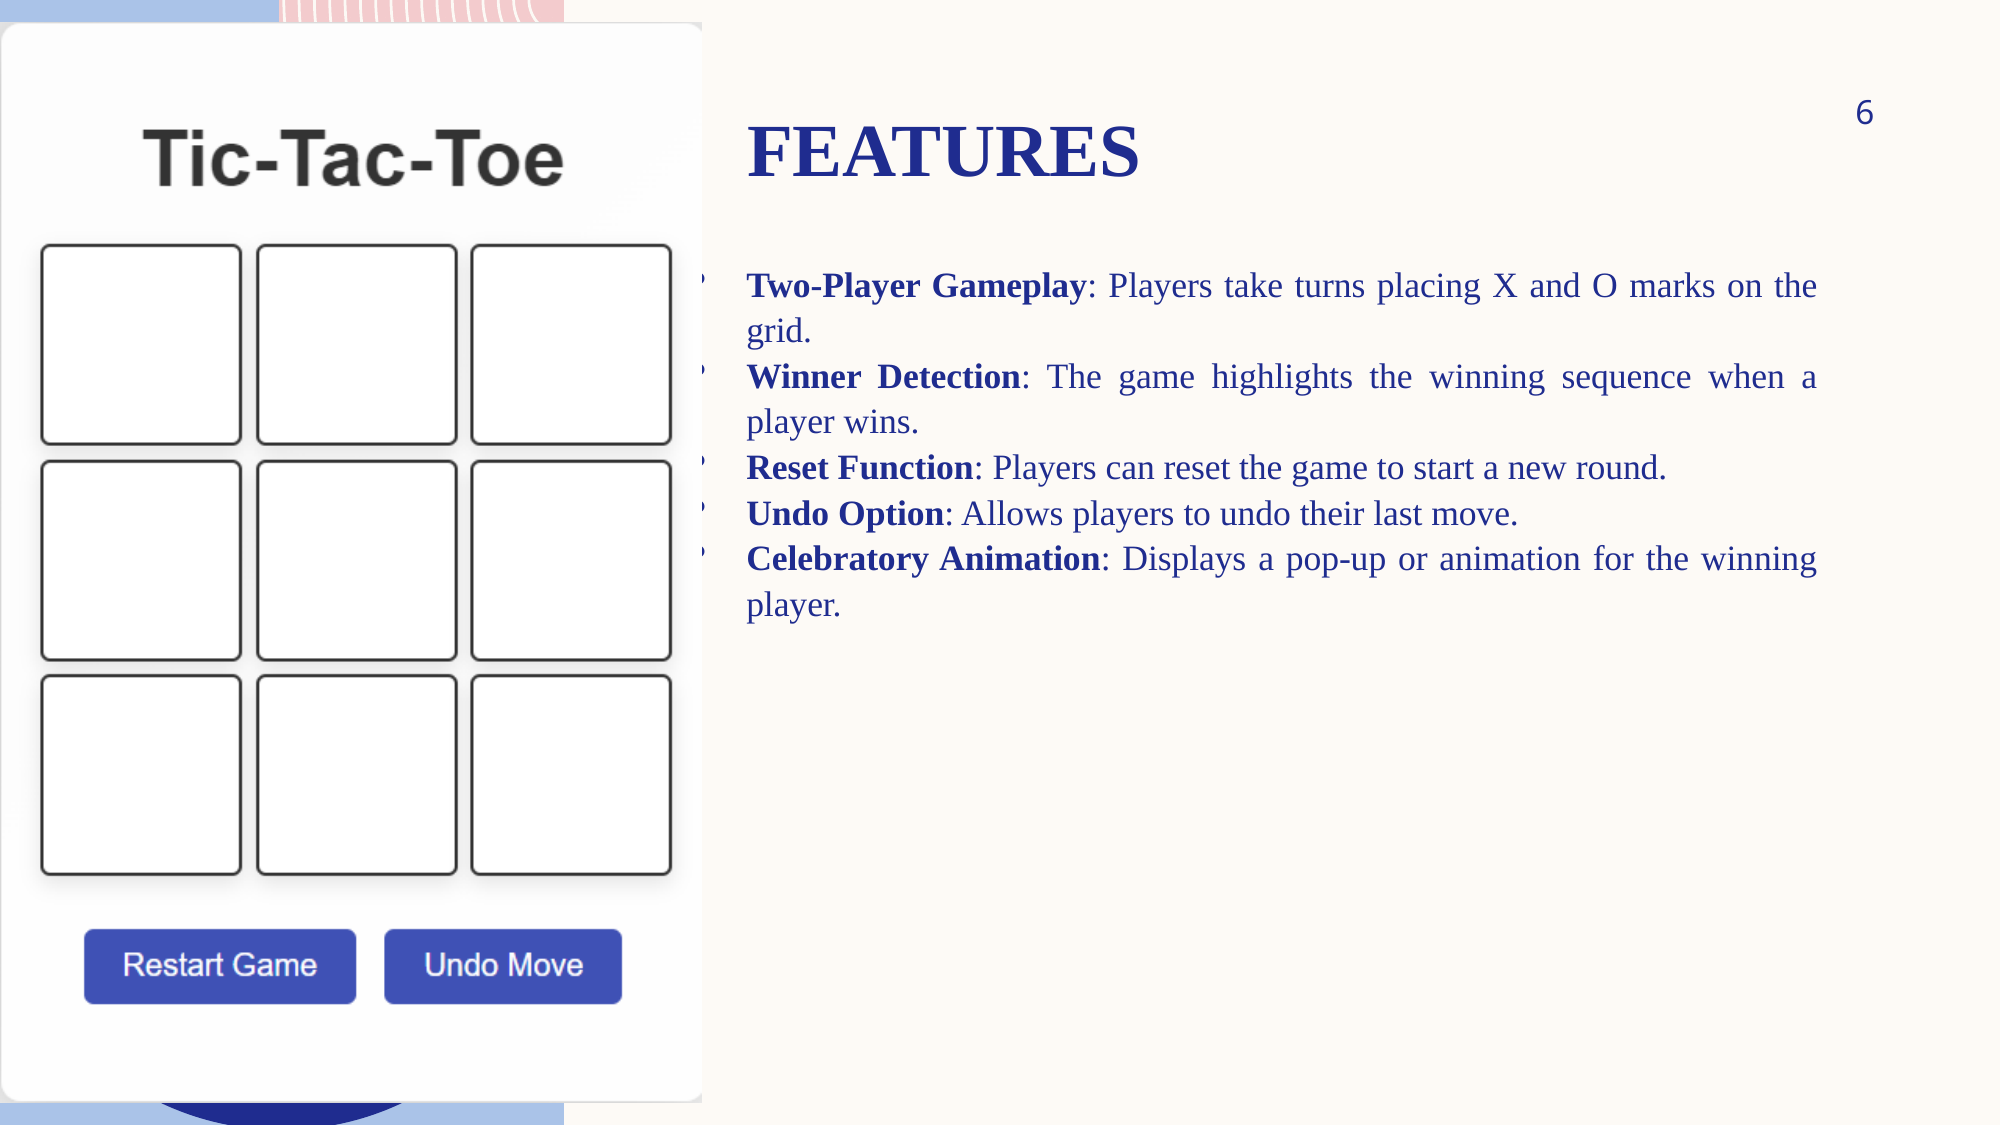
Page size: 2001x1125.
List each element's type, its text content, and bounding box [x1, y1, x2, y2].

list Two-Player Gameplay: Players take turns placing X and O marks on the grid. Winner Detection: The game highlights the winning sequence when a player wins. Reset Function: Players can reset the game to start a new round. Undo Option: Allows players to undo their last move. Celebratory Animation: Displays a pop-up or animation for the winning player. [702, 258, 1834, 625]
slide_number 6 [1712, 75, 1875, 153]
title Features [731, 113, 1888, 191]
picture [0, 0, 702, 1103]
